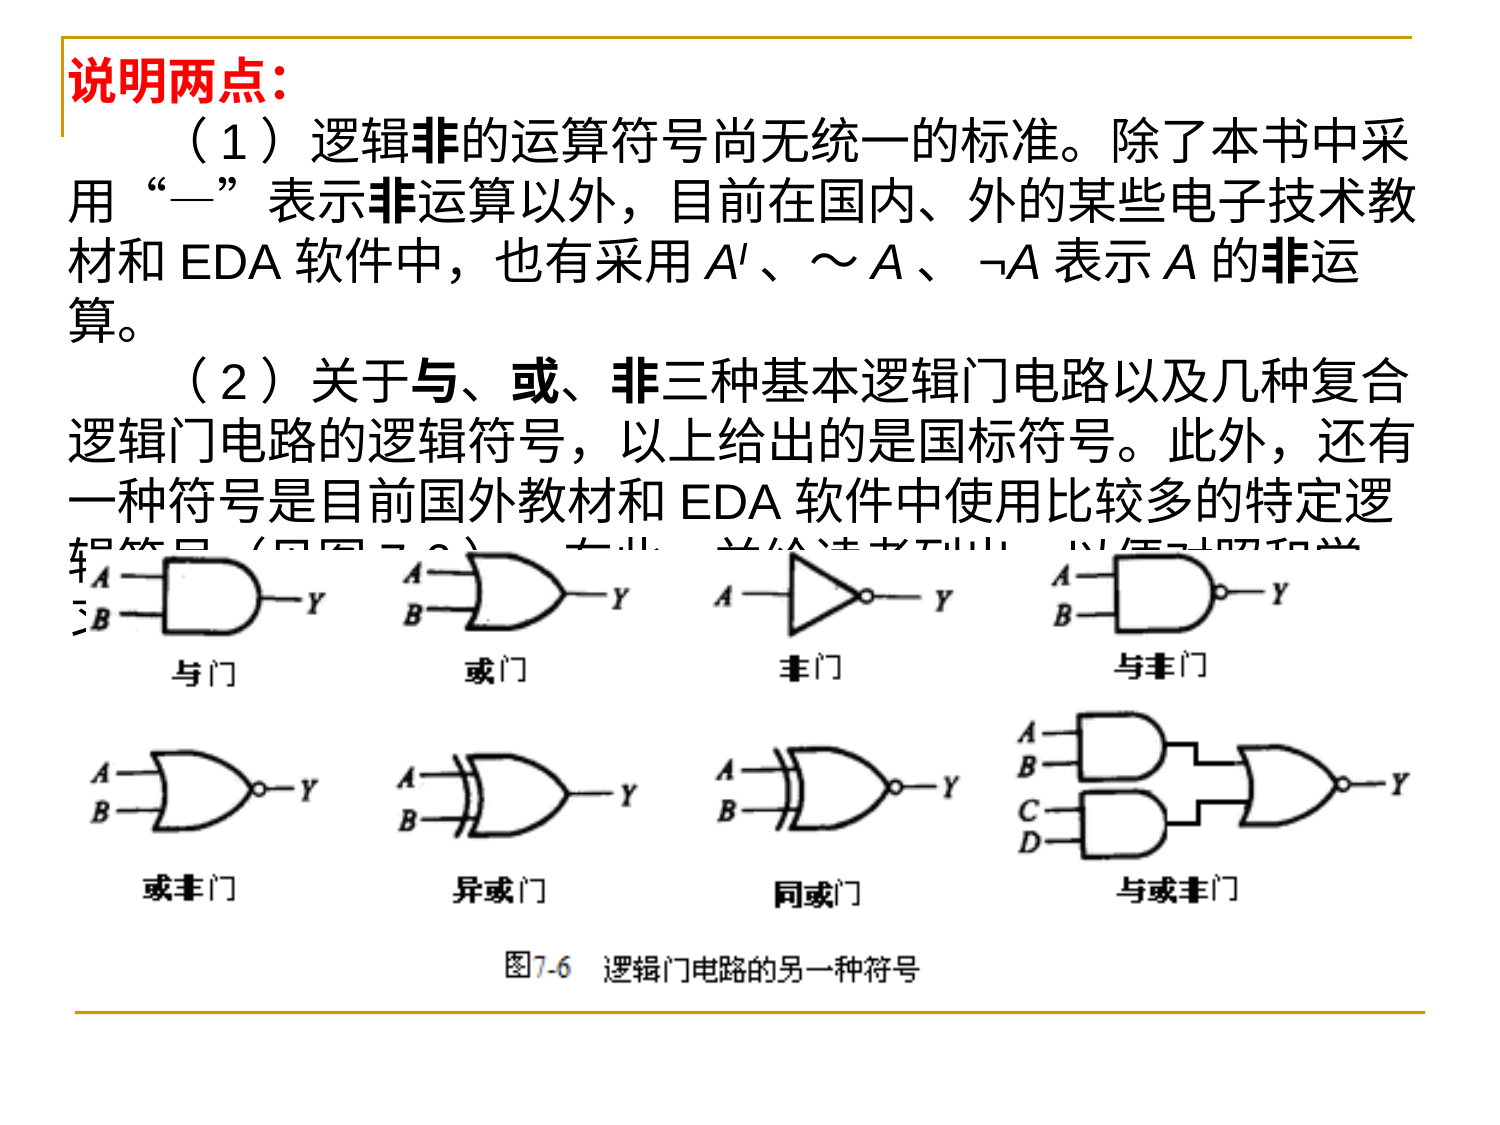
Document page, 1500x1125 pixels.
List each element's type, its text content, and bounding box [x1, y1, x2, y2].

picture [86, 550, 1413, 988]
text_box 说明两点： （1）逻辑非的运算符号尚无统一的标准。除了本书中采用“—”表示非运算以外，目前在国内、外的某些电子技术教材和EDA软件中，也有采用A/、～A、¬A表示A的非运算。 （2）关于与、或、非三种基本逻辑门电路以及几种复合逻辑门电路的逻辑符号，以上给出的是国标符号。此外，还有一种符号是目前国外教材和EDA软件中使用比较多的特定逻辑符号（见图7-6），在此一并给读者列出，以便对照和学习。 [53, 42, 1459, 658]
